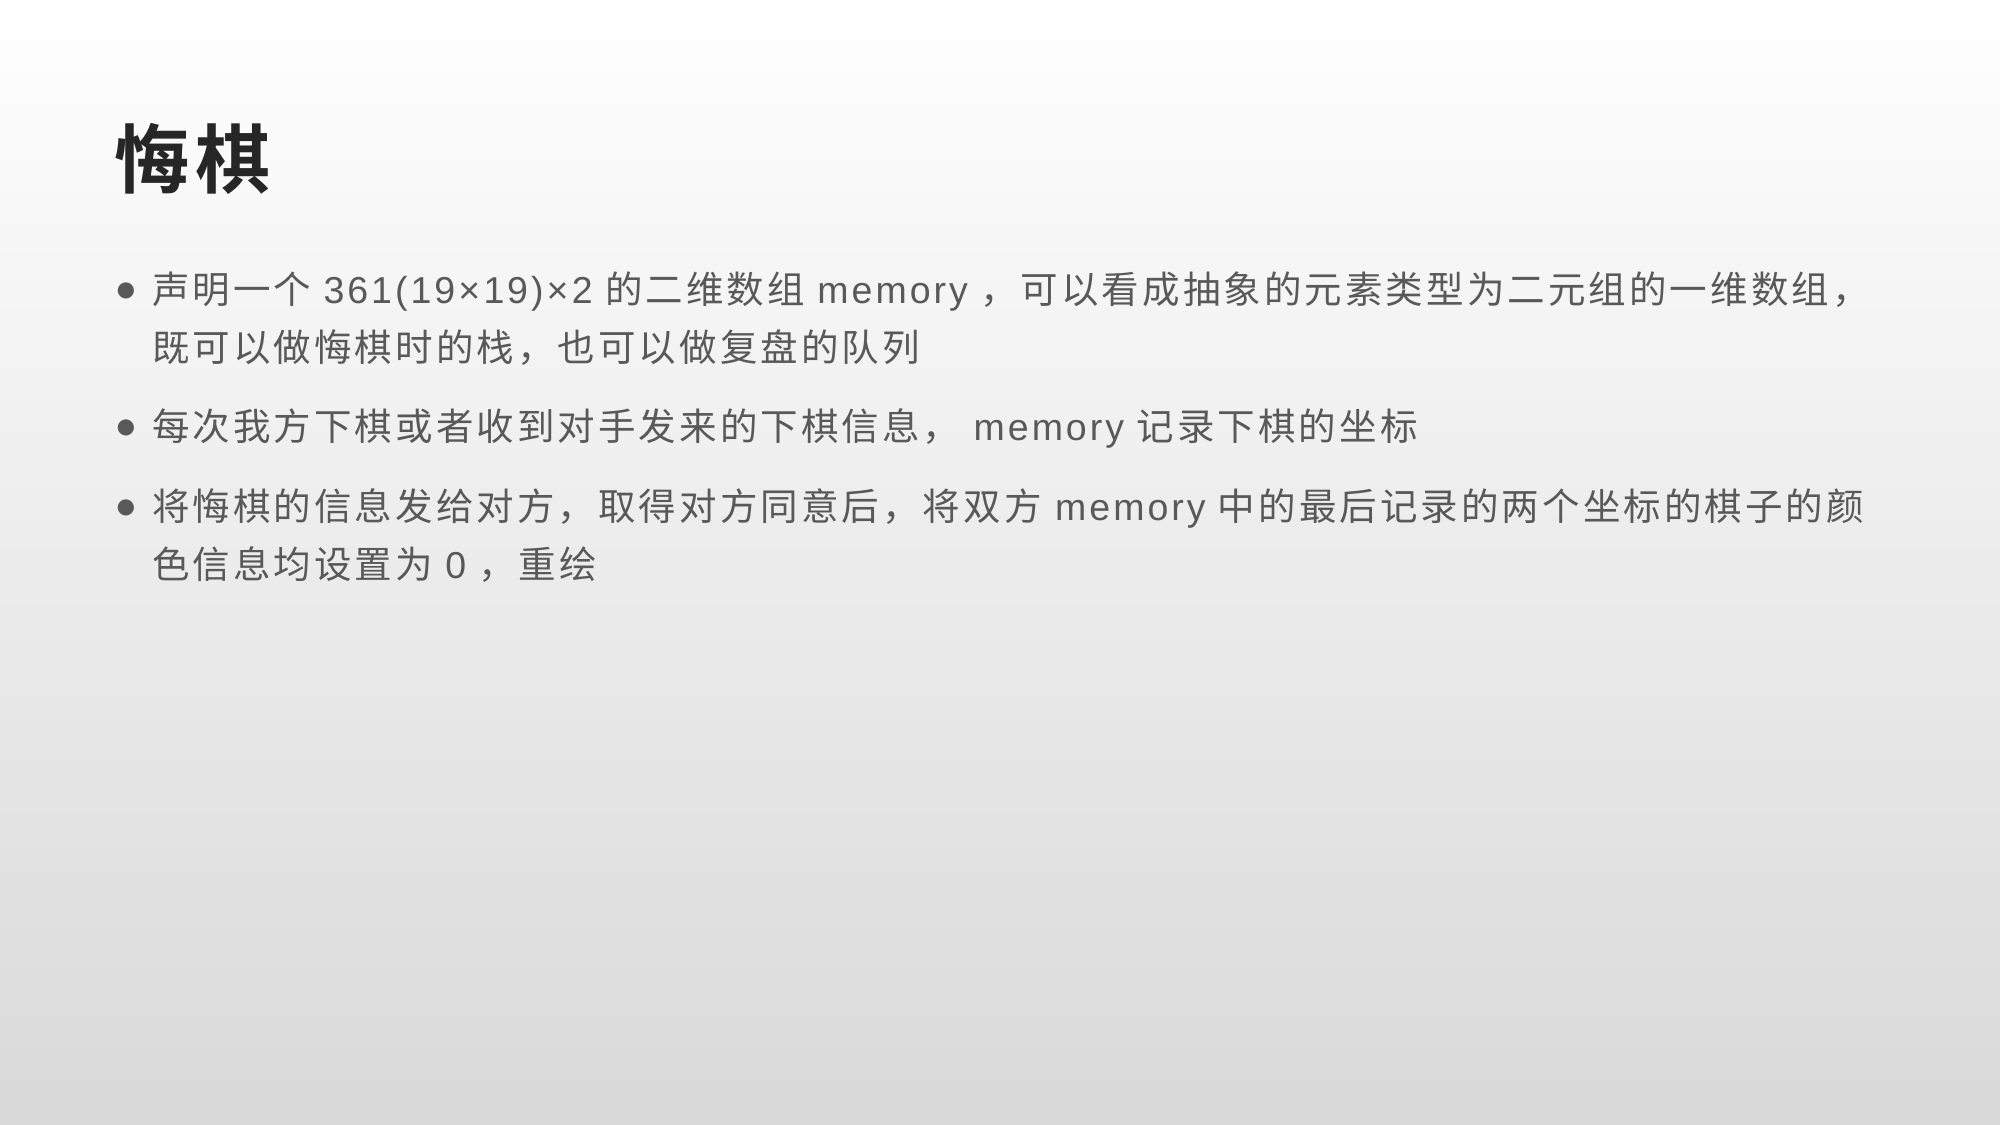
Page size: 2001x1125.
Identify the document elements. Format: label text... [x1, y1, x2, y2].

title 悔棋 [99, 99, 1900, 216]
list 声明一个361(19×19)×2的二维数组memory，可以看成抽象的元素类型为二元组的一维数组，既可以做悔棋时的栈，也可以做复盘的队列 每次我方下棋或者收到对手发来的下棋信息，memory记录下棋的坐标 将悔棋的信息发给对方，取得对方同意后，将双方memory中的最后记录的两个坐标的棋子的颜色信息均设置为0，重绘 [99, 244, 1900, 1026]
